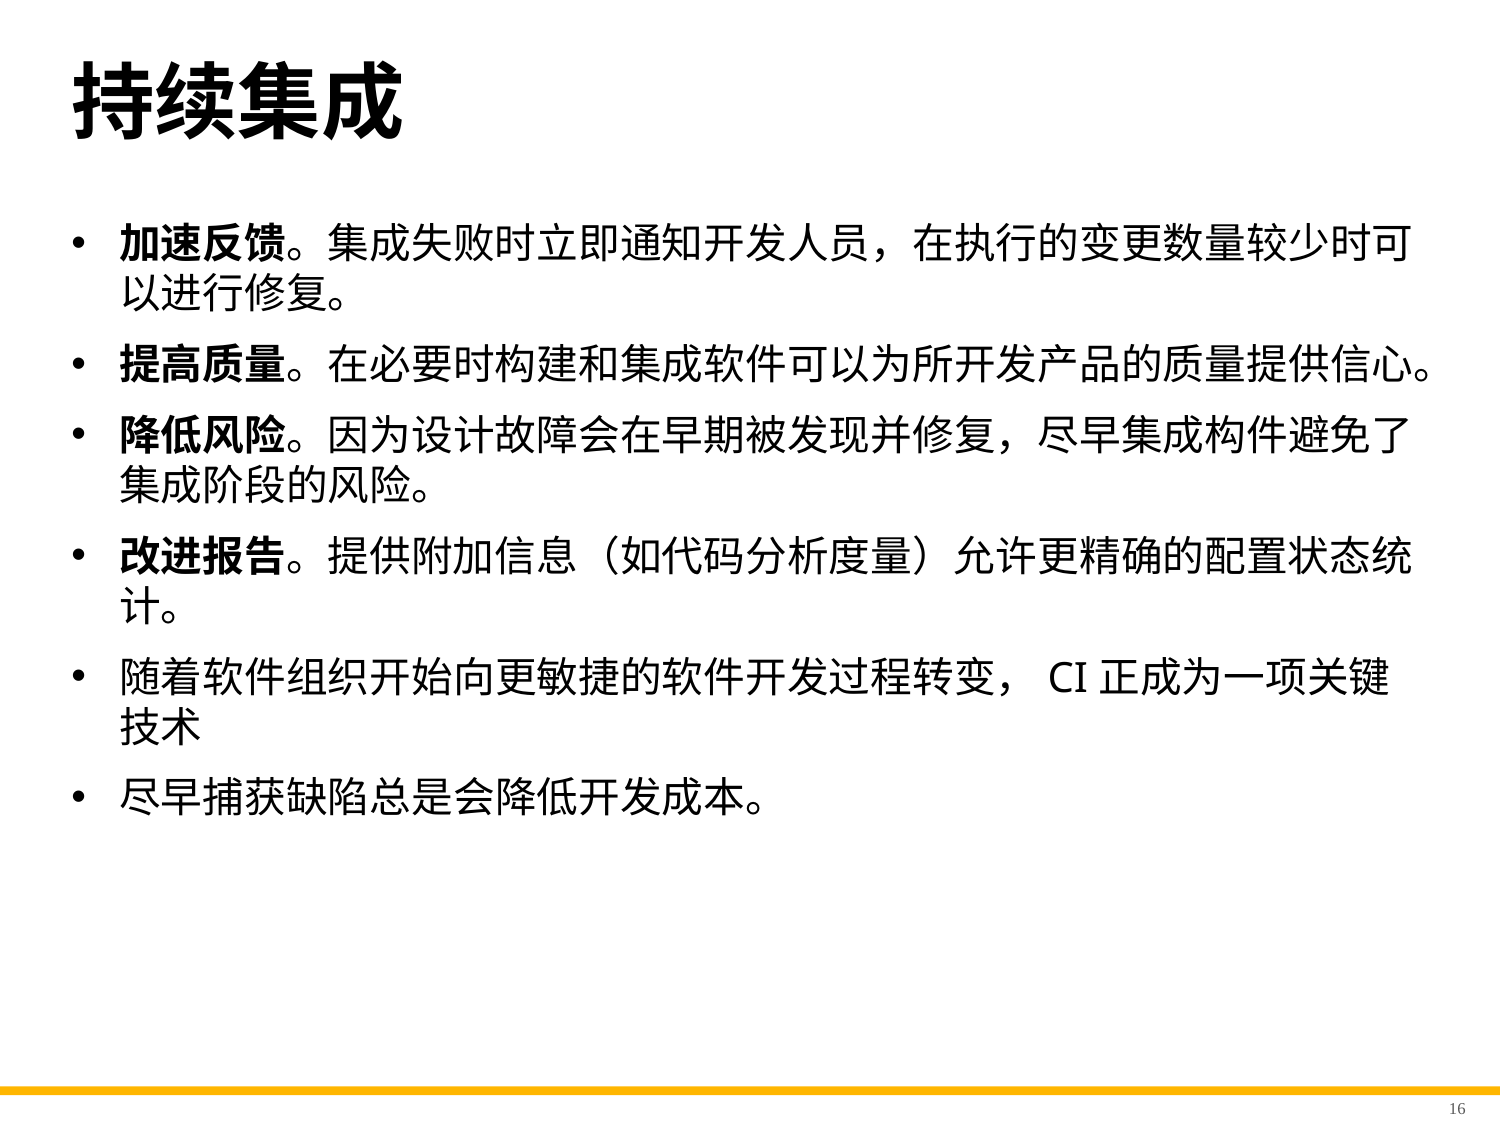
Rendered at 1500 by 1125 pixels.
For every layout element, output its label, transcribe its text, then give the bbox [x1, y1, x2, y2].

slide_number 16 [1415, 1094, 1474, 1122]
list 加速反馈。集成失败时立即通知开发人员，在执行的变更数量较少时可以进行修复。 提高质量。在必要时构建和集成软件可以为所开发产品的质量提供信心。 降低风险。因为设计故障会在早期被发现并修复，尽早集成构件避免了集成阶段的风险。 改进报告。提供附加信息（如代码分析度量）允许更精确的配置状态统计。 随着软件组织开始向更敏捷的软件开发过程转变，CI正成为一项关键技术 尽早捕获缺陷总是会降低开发成本。 [56, 209, 1444, 1025]
title 持续集成 [56, 50, 1444, 162]
